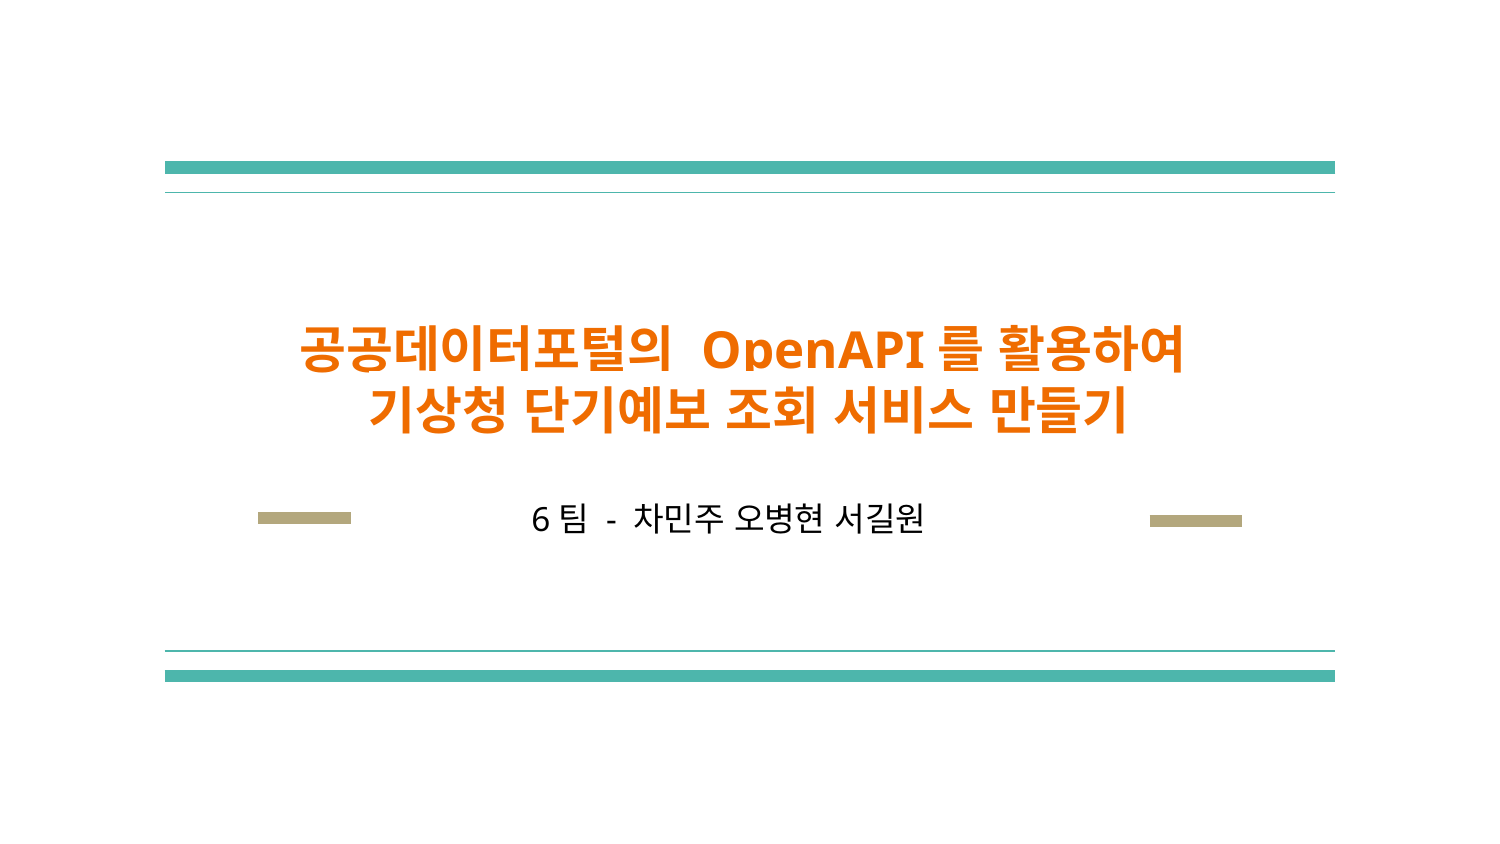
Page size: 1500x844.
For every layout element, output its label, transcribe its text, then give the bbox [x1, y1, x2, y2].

text_box 6팀 - 차민주 오병현 서길원 [516, 482, 1129, 553]
title 공공데이터포털의 OpenAPI를 활용하여 기상청 단기예보 조회 서비스 만들기 [164, 287, 1336, 456]
